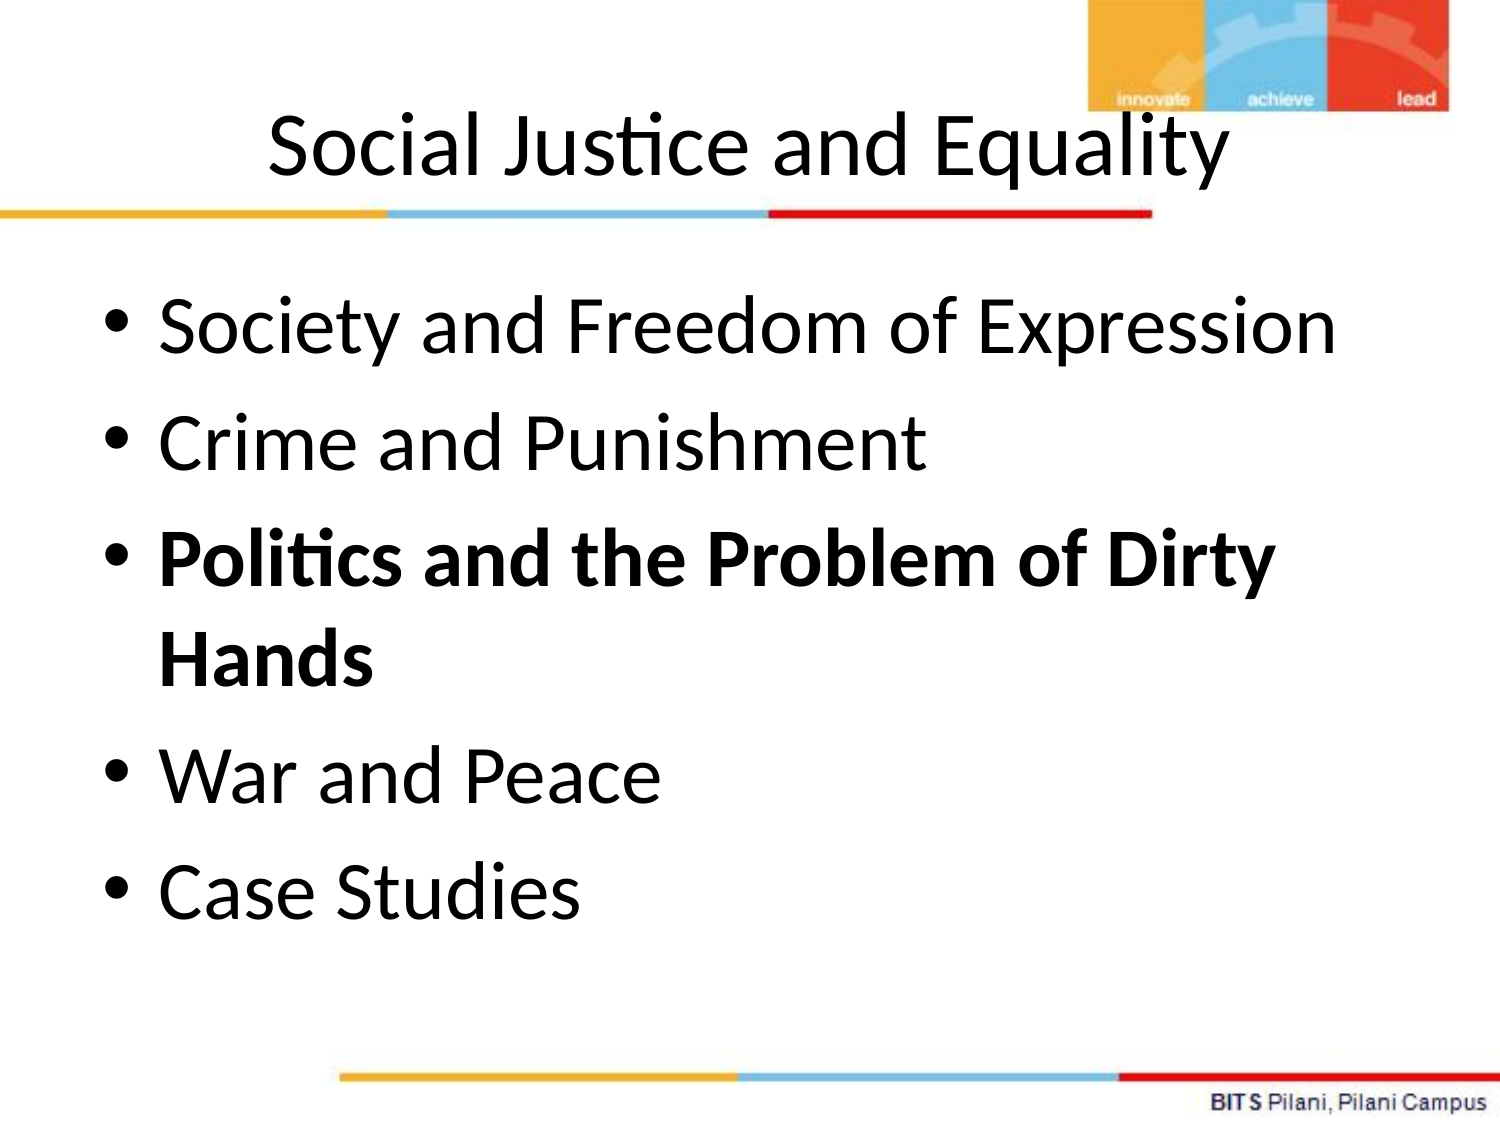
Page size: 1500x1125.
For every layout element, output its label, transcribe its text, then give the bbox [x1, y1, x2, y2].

list Society and Freedom of Expression Crime and Punishment Politics and the Problem of Dirty Hands War and Peace Case Studies [87, 262, 1425, 988]
title Social Justice and Equality [75, 45, 1425, 233]
picture [0, 0, 1500, 1125]
